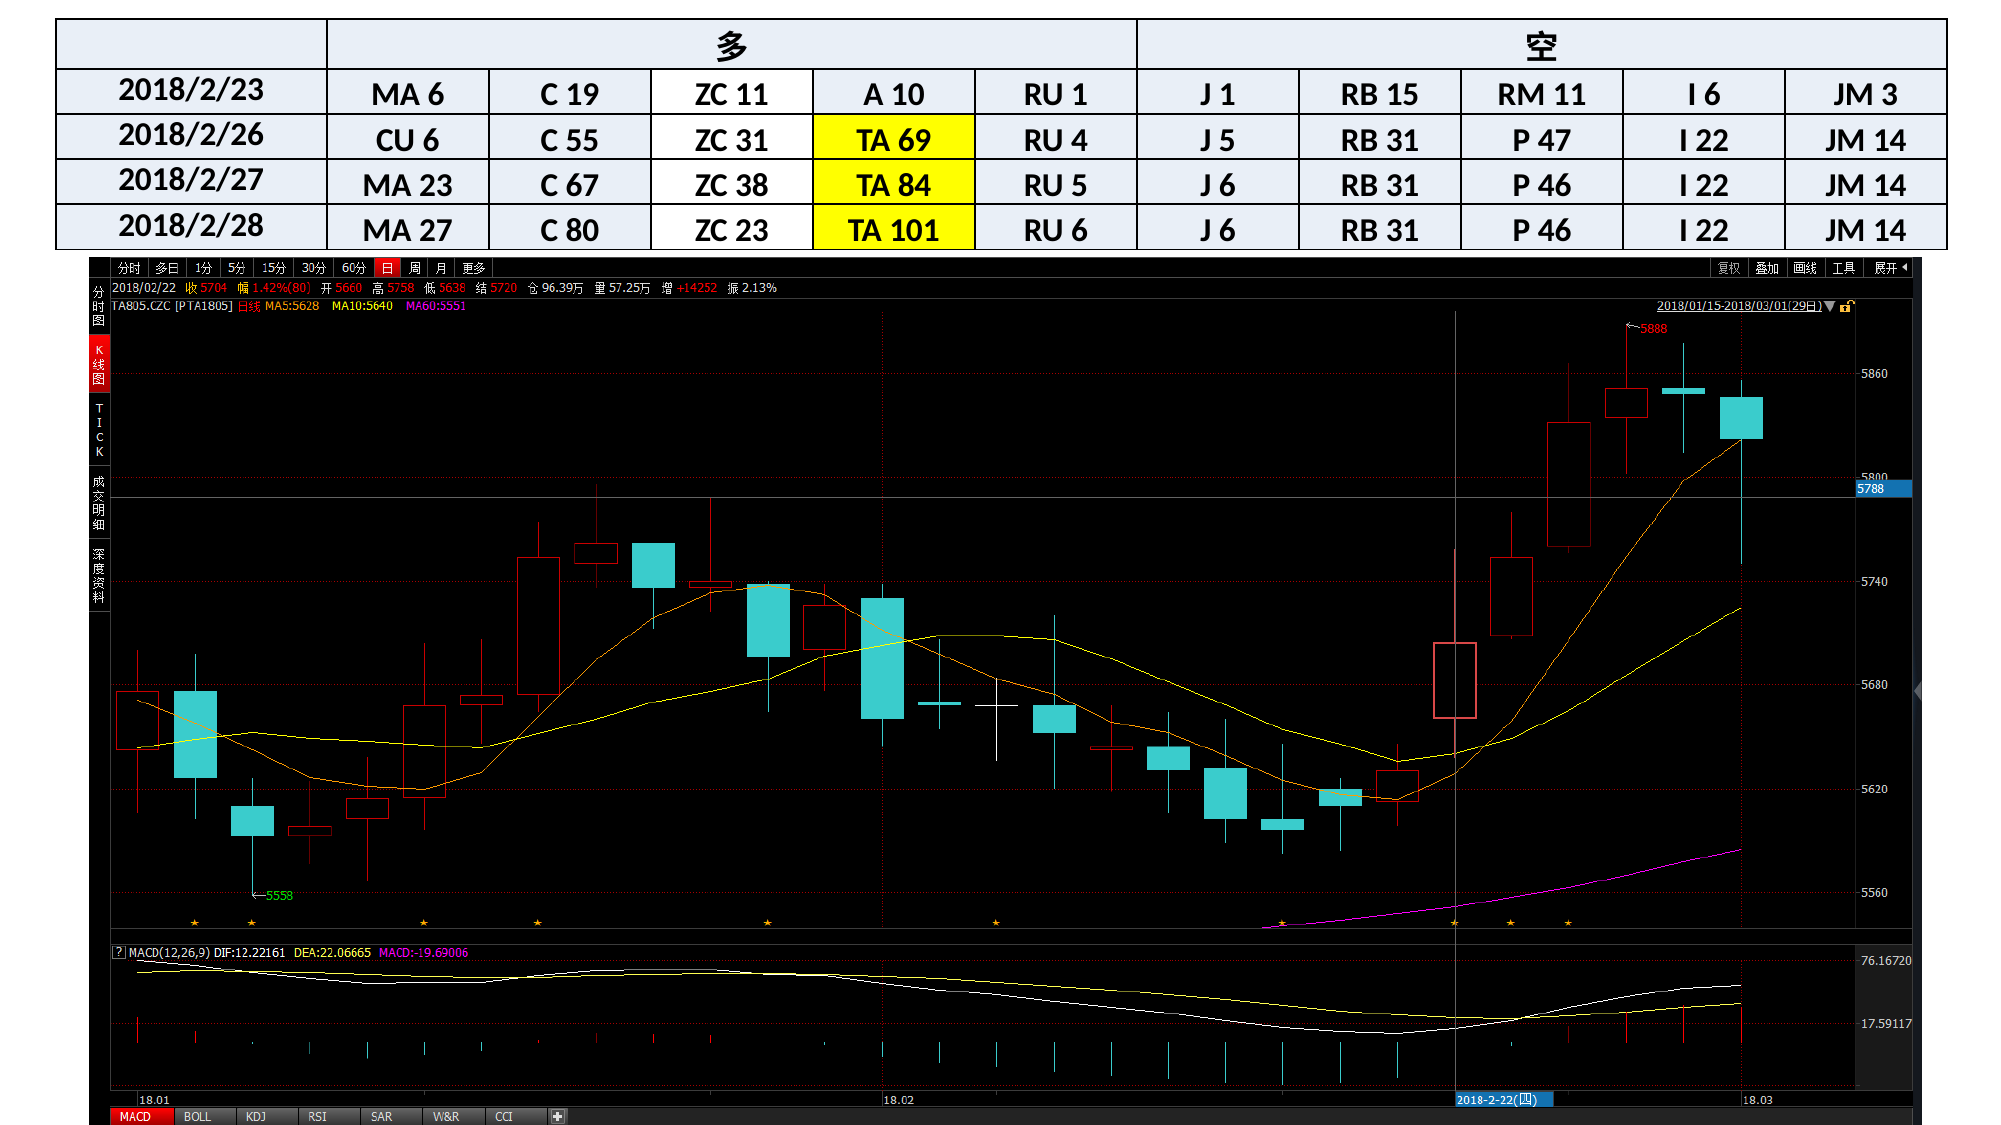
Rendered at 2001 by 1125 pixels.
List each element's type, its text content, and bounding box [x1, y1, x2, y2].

table_cell P 46 [1462, 205, 1622, 249]
table_cell J 6 [1138, 160, 1298, 203]
table_cell RU 5 [976, 160, 1136, 203]
table_cell C 80 [490, 205, 650, 249]
table_cell ZC 23 [652, 205, 812, 249]
table_cell RB 15 [1300, 70, 1460, 113]
table_cell JM 14 [1786, 160, 1946, 203]
table_cell I 22 [1624, 160, 1784, 203]
table_cell RB 31 [1300, 115, 1460, 158]
table_cell RB 31 [1300, 205, 1460, 249]
table_cell J 5 [1138, 115, 1298, 158]
table_cell I 22 [1624, 205, 1784, 249]
table_cell CU 6 [328, 115, 488, 158]
table_cell C 55 [490, 115, 650, 158]
table_cell TA 84 [814, 160, 974, 203]
table_cell P 46 [1462, 160, 1622, 203]
table_header 多 [328, 20, 1136, 68]
table_cell JM 14 [1786, 205, 1946, 249]
table_cell I 22 [1624, 115, 1784, 158]
table_cell RU 4 [976, 115, 1136, 158]
table_cell 2018/2/28 [57, 205, 326, 249]
table_cell C 67 [490, 160, 650, 203]
table_cell 2018/2/26 [57, 115, 326, 158]
table_cell RU 6 [976, 205, 1136, 249]
table_cell RU 1 [976, 70, 1136, 113]
table_header [57, 20, 326, 68]
table_cell ZC 11 [652, 70, 812, 113]
table_cell RB 31 [1300, 160, 1460, 203]
table_cell JM 14 [1786, 115, 1946, 158]
table_cell MA 27 [328, 205, 488, 249]
table_cell J 1 [1138, 70, 1298, 113]
table_cell C 19 [490, 70, 650, 113]
table_cell I 6 [1624, 70, 1784, 113]
table_cell ZC 31 [652, 115, 812, 158]
table_cell TA 69 [814, 115, 974, 158]
table_cell MA 6 [328, 70, 488, 113]
table_cell TA 101 [814, 205, 974, 249]
table_cell 2018/2/23 [57, 70, 326, 113]
picture [89, 257, 1922, 1125]
table_cell JM 3 [1786, 70, 1946, 113]
table_cell 2018/2/27 [57, 160, 326, 203]
table_cell P 47 [1462, 115, 1622, 158]
table_cell RM 11 [1462, 70, 1622, 113]
table_cell MA 23 [328, 160, 488, 203]
table_cell A 10 [814, 70, 974, 113]
table_cell ZC 38 [652, 160, 812, 203]
table_cell J 6 [1138, 205, 1298, 249]
table_header 空 [1138, 20, 1946, 68]
